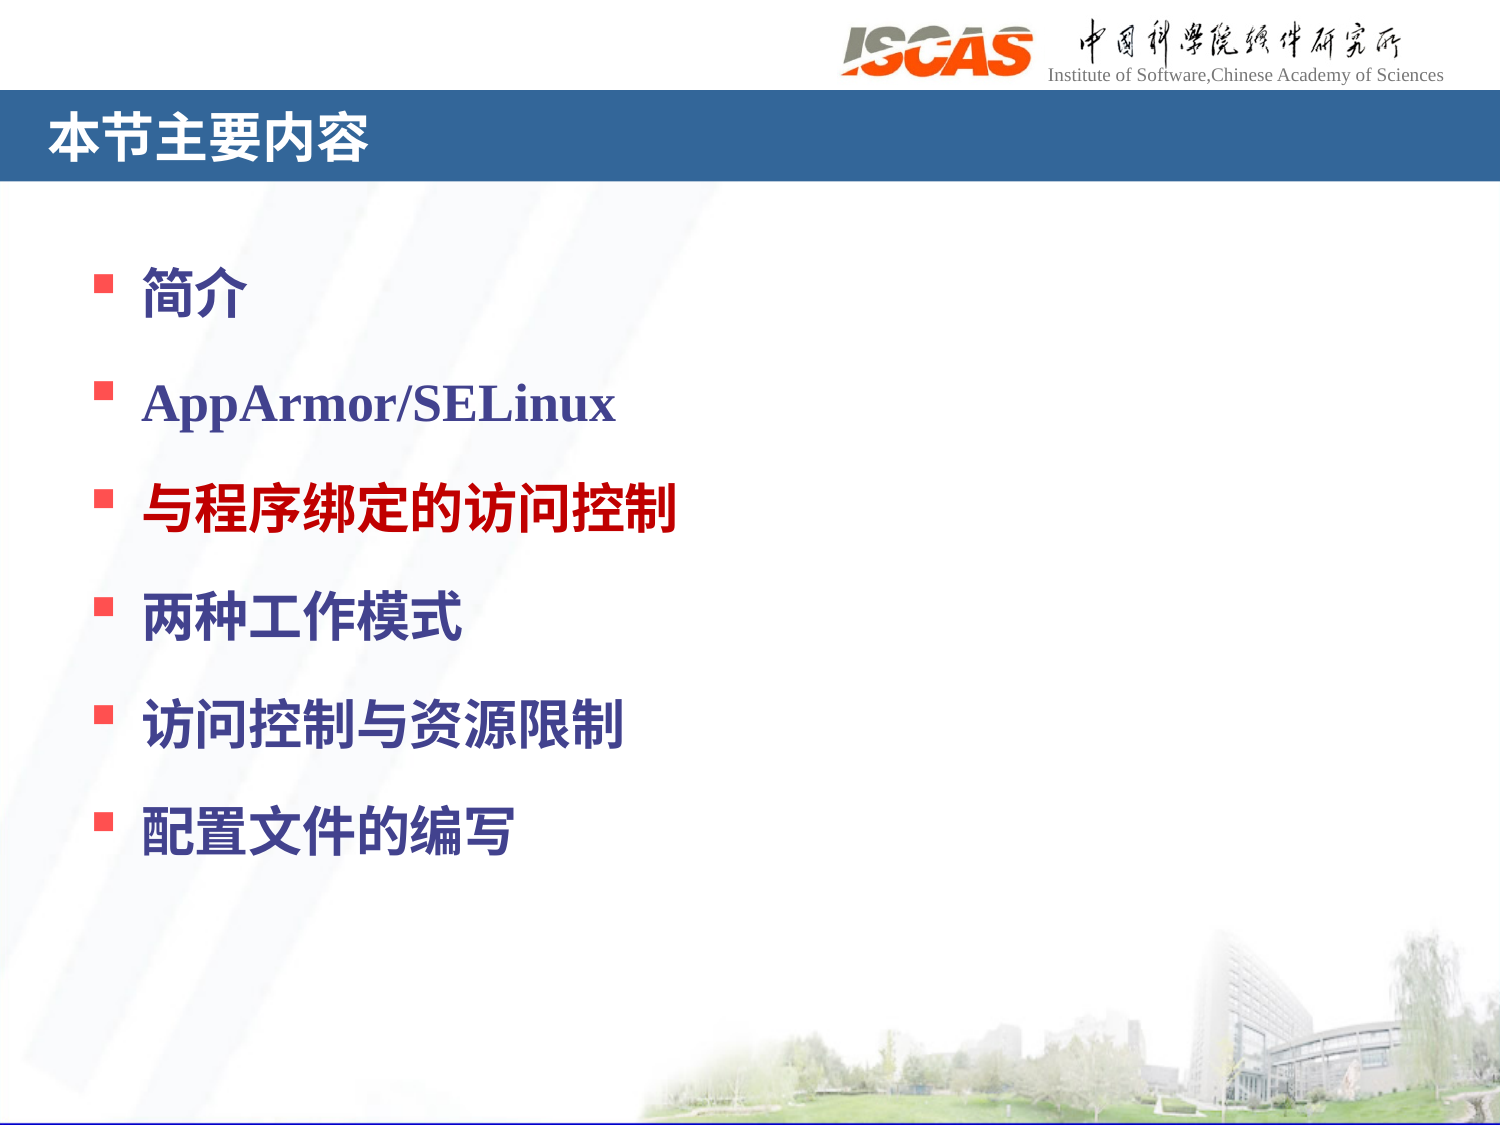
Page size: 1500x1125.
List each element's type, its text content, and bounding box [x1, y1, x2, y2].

list 简介 AppArmor/SELinux 与程序绑定的访问控制 两种工作模式 访问控制与资源限制 配置文件的编写 [73, 219, 1427, 1024]
picture [837, 18, 1045, 87]
picture [1077, 15, 1402, 71]
picture [0, 182, 1500, 1125]
title 本节主要内容 [0, 89, 1500, 182]
